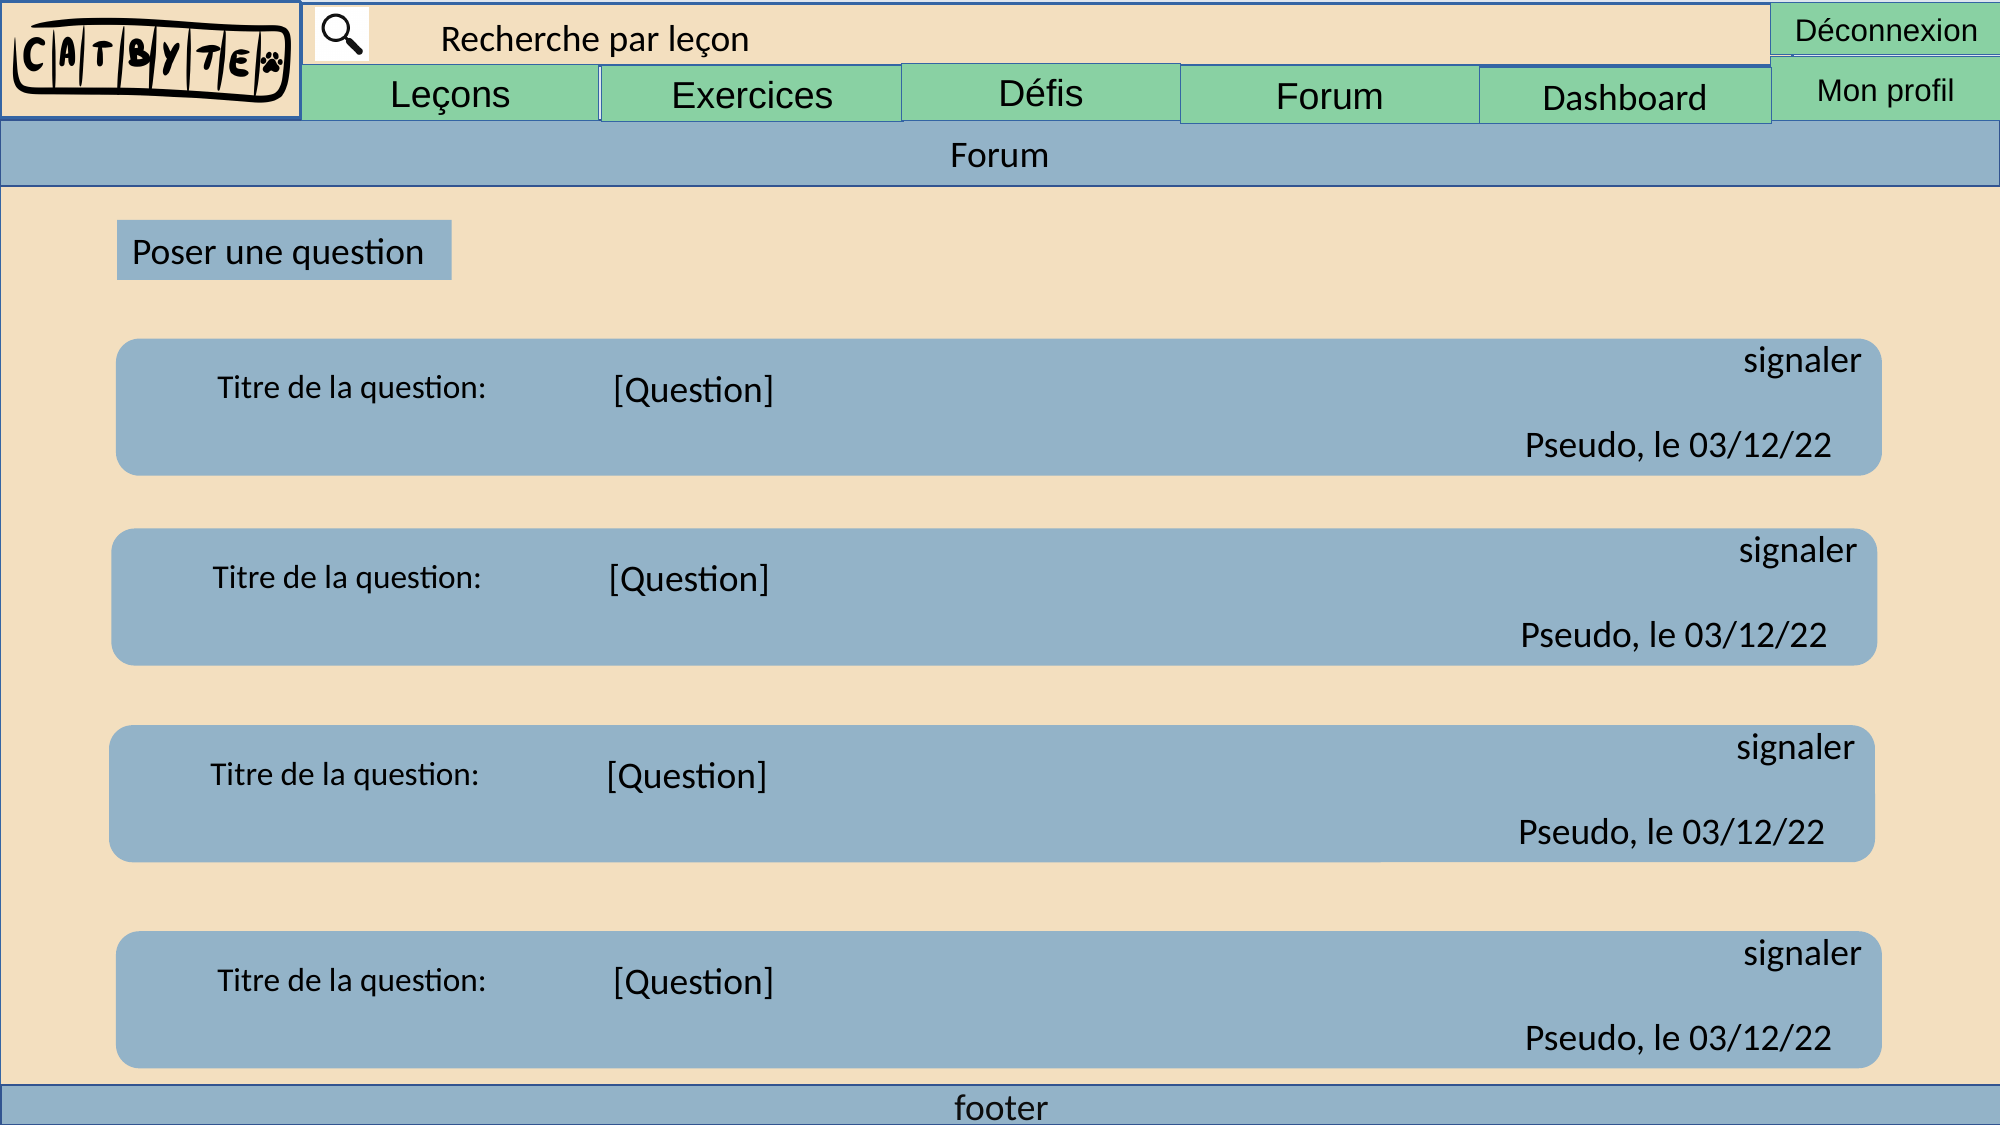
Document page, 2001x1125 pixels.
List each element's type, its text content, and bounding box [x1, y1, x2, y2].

picture [1, 0, 369, 236]
text_box Pseudo, le 03/12/22 [1505, 602, 1852, 663]
text_box Pseudo, le 03/12/22 [1503, 799, 1849, 860]
text_box [115, 931, 1882, 1069]
text_box [0, 187, 2000, 1084]
text_box signaler [1723, 517, 1881, 578]
text_box signaler [1728, 920, 1886, 981]
text_box [Question] [598, 356, 944, 417]
text_box [Question] [598, 949, 944, 1010]
text_box signaler [1728, 327, 1886, 388]
text_box Mon profil [1770, 56, 2000, 121]
text_box Pseudo, le 03/12/22 [1510, 1005, 1856, 1066]
text_box Titre de la question: [197, 547, 561, 603]
text_box footer [0, 1084, 2000, 1125]
text_box [320, 3, 1793, 66]
text_box Leçons [320, 64, 599, 121]
text_box Forum [1180, 65, 1480, 124]
text_box Poser une question [117, 219, 452, 280]
text_box [Question] [591, 743, 937, 804]
text_box Titre de la question: [202, 358, 565, 413]
text_box [Question] [593, 546, 940, 607]
text_box Forum [320, 119, 2000, 187]
text_box [111, 528, 1878, 666]
text_box Recherche par leçon [425, 6, 1056, 67]
text_box Dashboard [1480, 67, 1772, 124]
text_box signaler [1721, 714, 1879, 775]
text_box Exercices [601, 67, 904, 122]
text_box Titre de la question: [202, 950, 565, 1006]
text_box Pseudo, le 03/12/22 [1510, 412, 1856, 473]
text_box [115, 338, 1882, 476]
text_box Titre de la question: [195, 744, 558, 800]
text_box [109, 725, 1876, 863]
text_box Déconnexion [1770, 2, 2000, 55]
text_box Défis [901, 63, 1181, 121]
